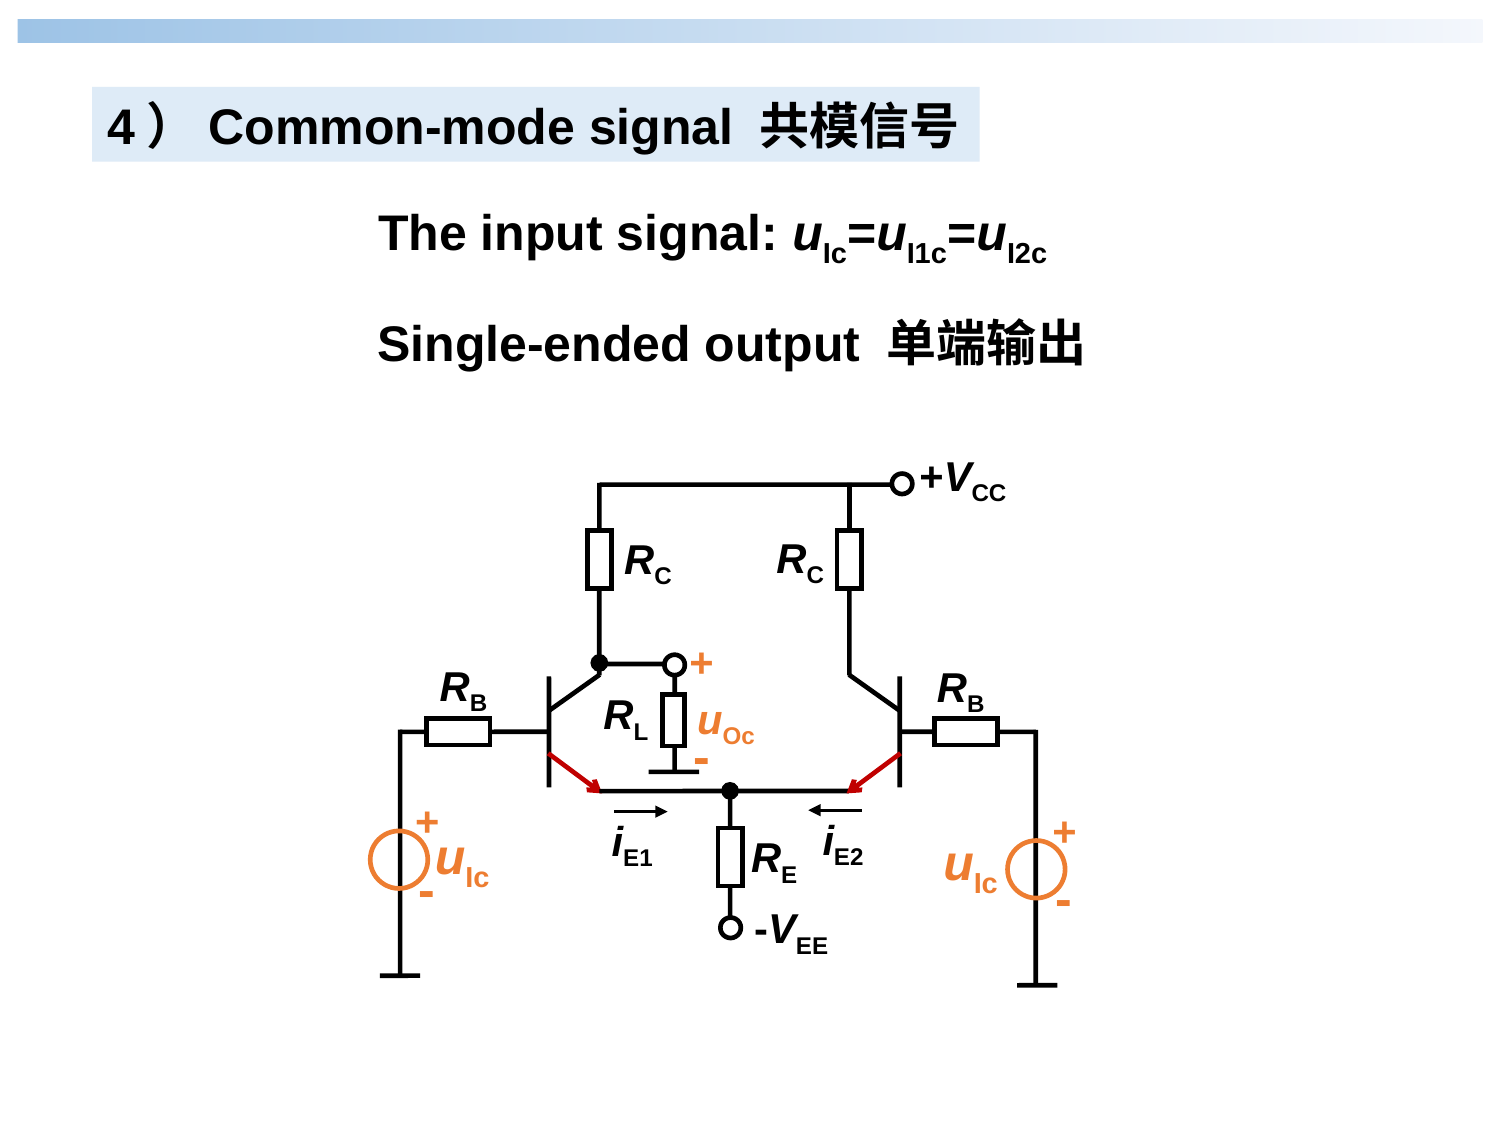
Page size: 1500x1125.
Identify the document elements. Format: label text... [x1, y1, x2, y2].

text_box [17, 18, 1483, 44]
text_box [370, 441, 1134, 986]
text_box The input signal: uIc=uI1c=uI2c [363, 193, 1103, 277]
text_box Single-ended output 单端输出 [362, 303, 1115, 379]
text_box 4）Common-mode signal 共模信号 [92, 86, 980, 162]
